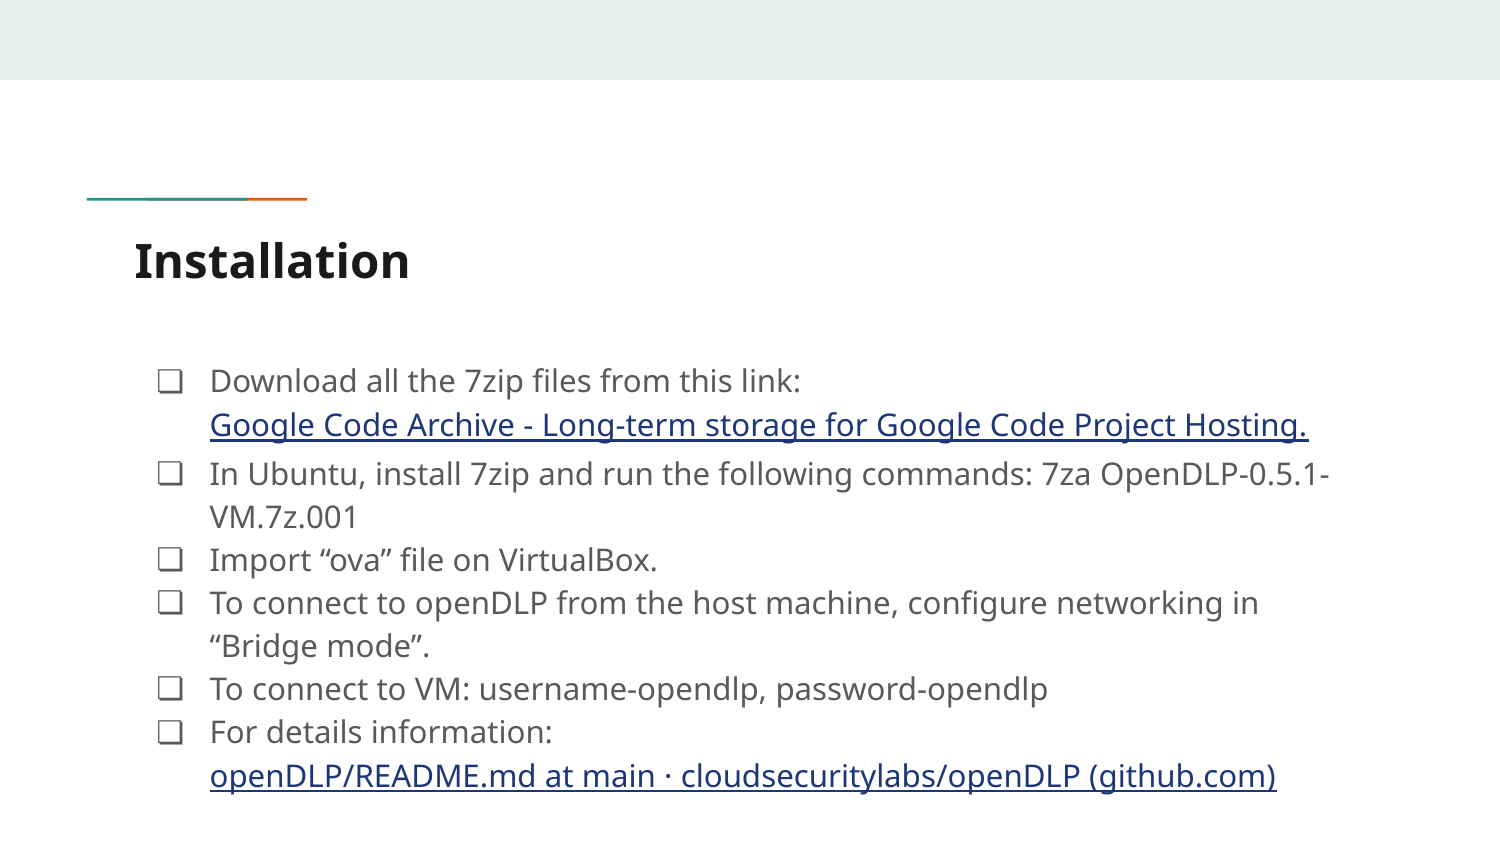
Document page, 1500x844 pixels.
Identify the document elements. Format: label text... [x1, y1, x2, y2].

list Download all the 7zip files from this link: Google Code Archive - Long-term storage for Google Code Project Hosting. In Ubuntu, install 7zip and run the following commands: 7za OpenDLP-0.5.1-VM.7z.001 Import “ova” file on VirtualBox. To connect to openDLP from the host machine, configure networking in “Bridge mode”. To connect to VM: username-opendlp, password-opendlp For details information: openDLP/README.md at main · cloudsecuritylabs/openDLP (github.com) [119, 341, 1381, 712]
title Installation [119, 216, 1381, 305]
